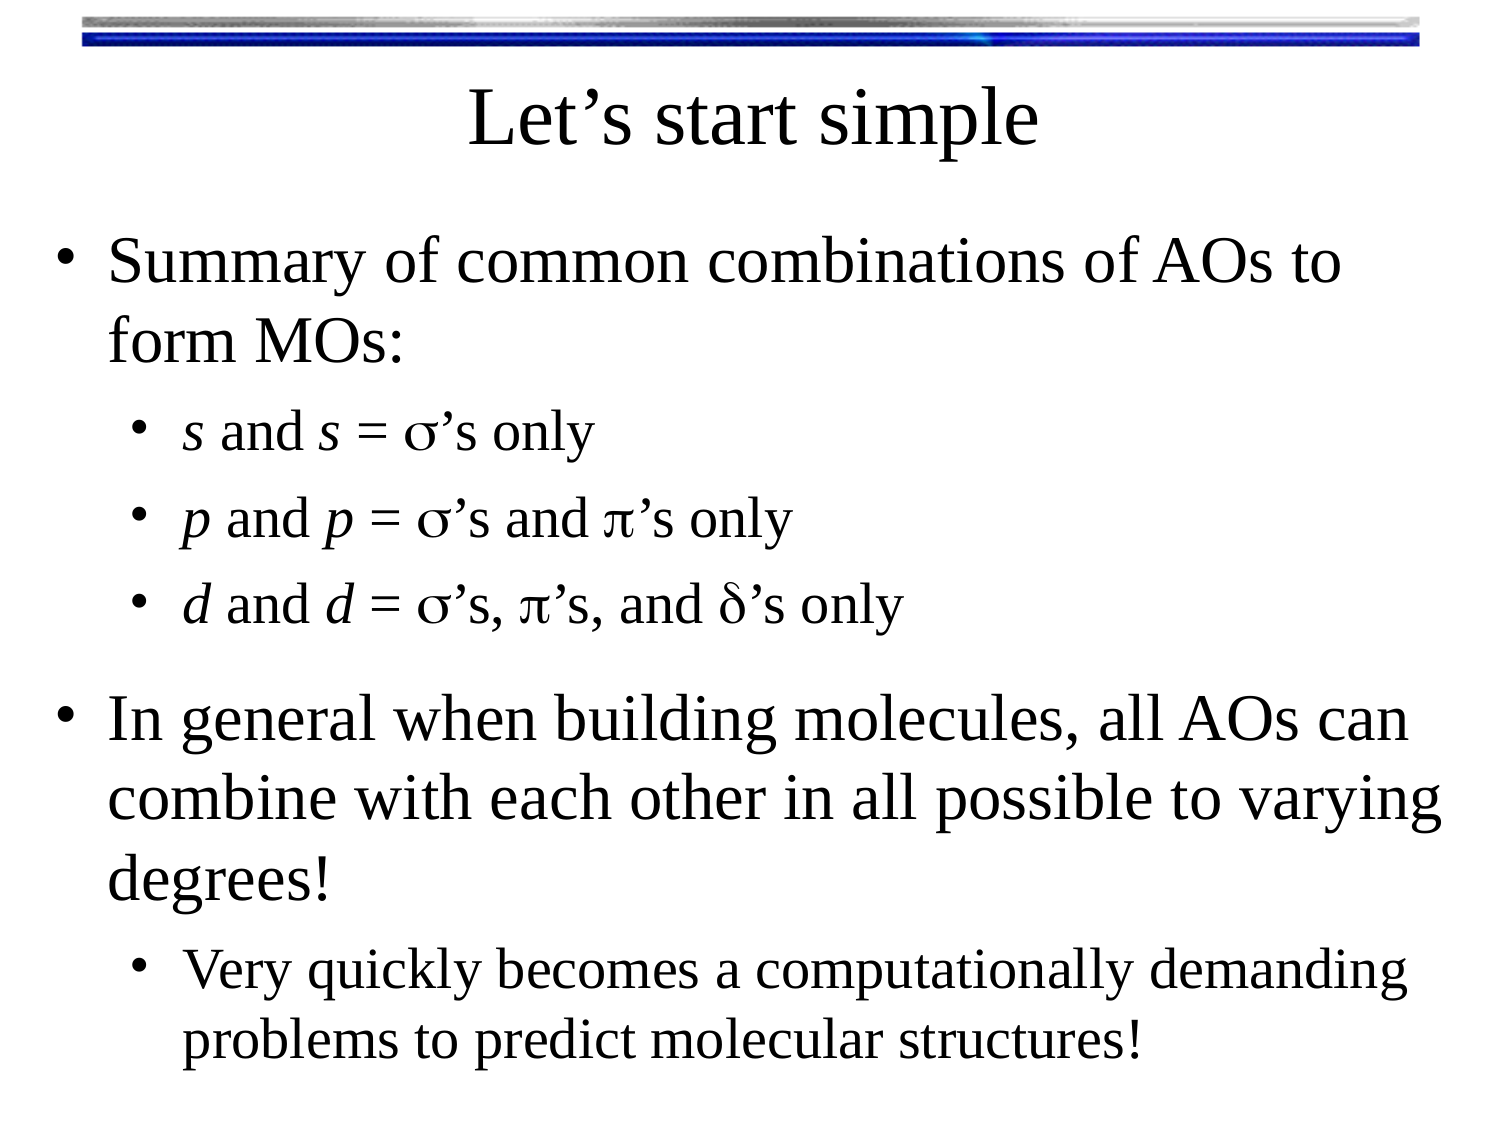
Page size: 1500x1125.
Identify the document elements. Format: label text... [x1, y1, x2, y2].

text_box Let’s start simple [17, 19, 1492, 204]
text_box In general when building molecules, all AOs can combine with each other in all possible to varying degrees! Very quickly becomes a computationally demanding problems to predict molecular structures! [37, 673, 1463, 1088]
text_box Summary of common combinations of AOs to form MOs: s and s = s’s only p and p = s’s and p’s only d and d = s’s, p’s, and d’s only [37, 215, 1463, 673]
picture [79, 12, 1426, 52]
